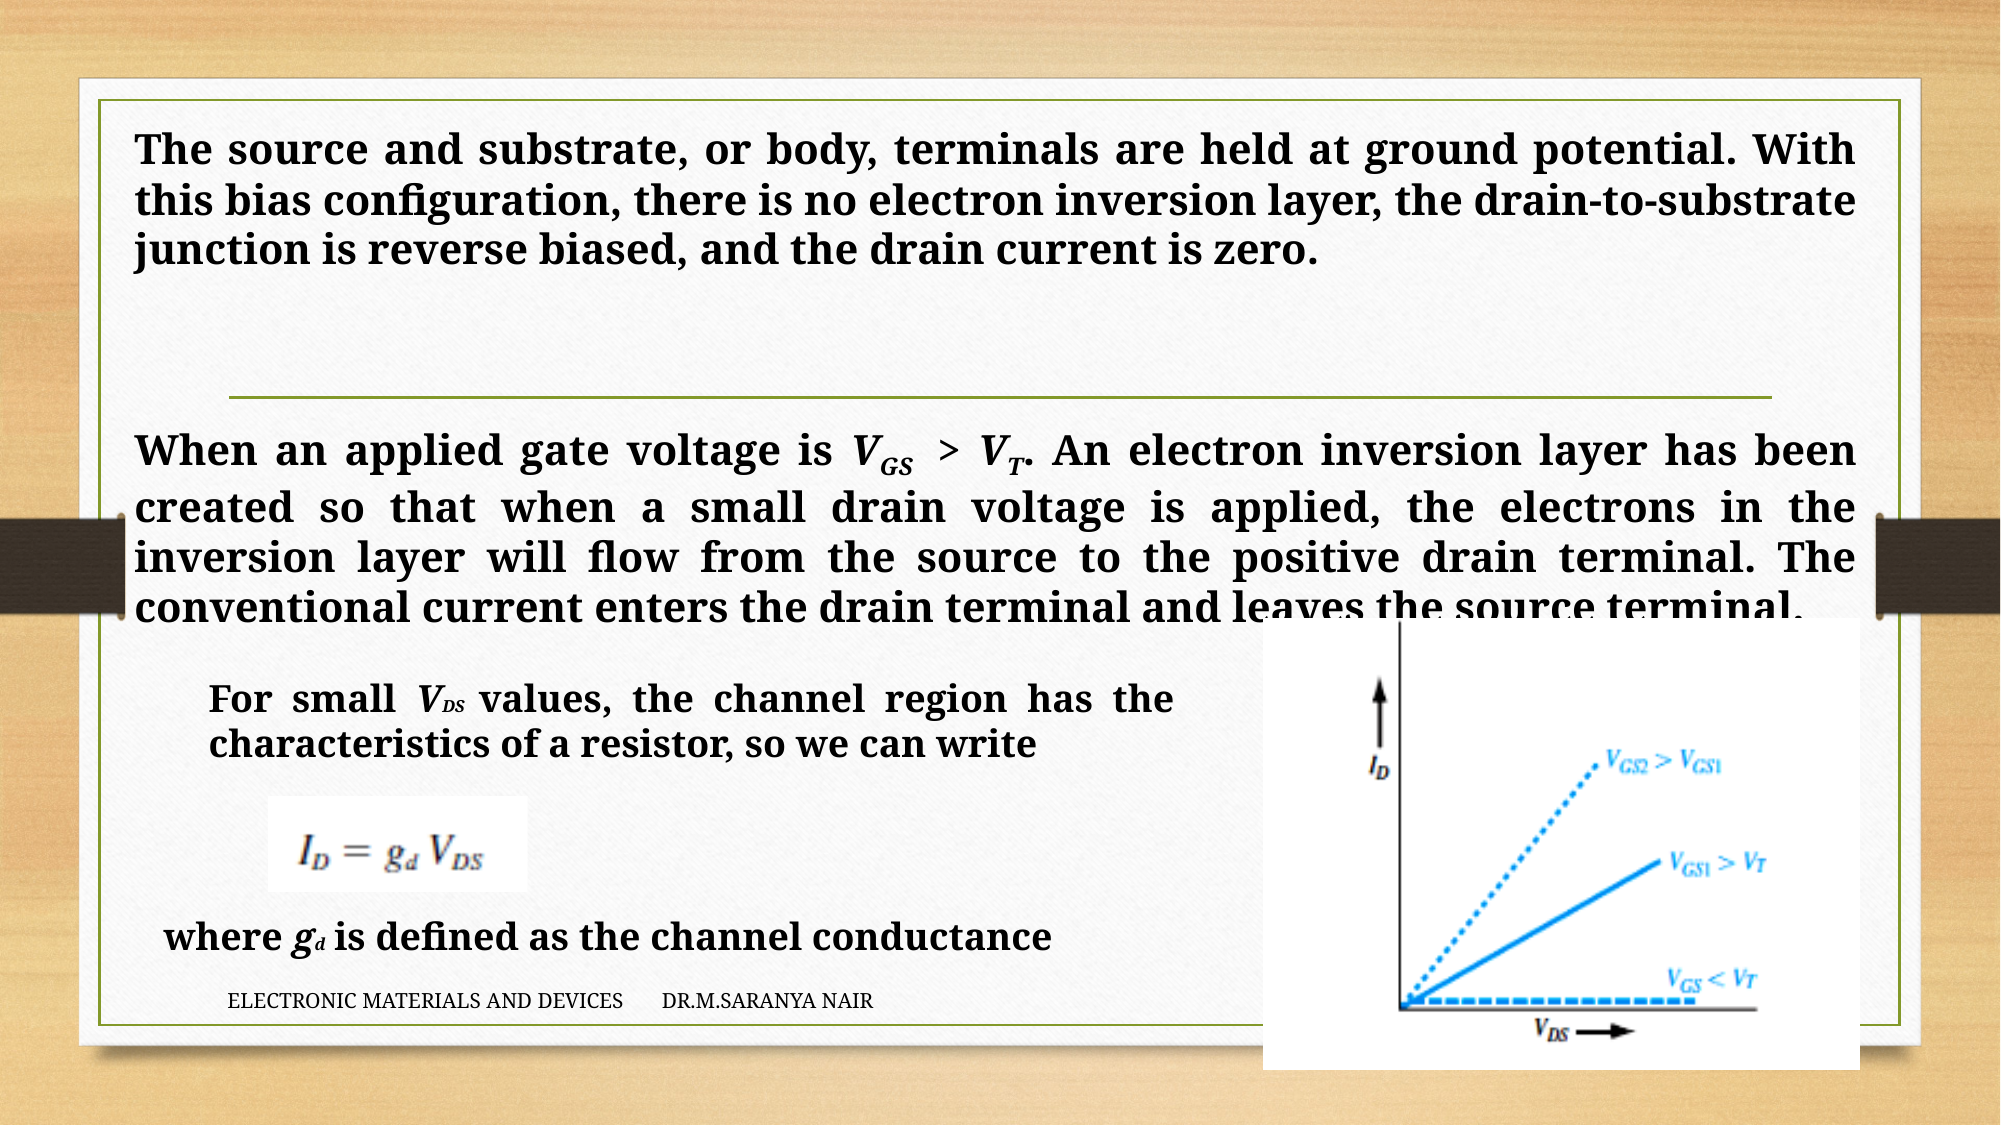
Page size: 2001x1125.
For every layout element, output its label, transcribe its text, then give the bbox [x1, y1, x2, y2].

text_box where gd is defined as the channel conductance [148, 905, 1069, 965]
footer ELECTRONIC MATERIALS AND DEVICES DR.M.SARANYA NAIR [212, 979, 1263, 1025]
text_box For small VDS values, the channel region has the characteristics of a resistor, so we can write [193, 667, 1190, 773]
picture [0, 0, 2001, 1125]
text_box The source and substrate, or body, terminals are held at ground potential. With this bias configuration, there is no electron inversion layer, the drain-to-substrate junction is reverse biased, and the drain current is zero. When an applied gate voltage is VGS > VT. An electron inversion layer has been created so that when a small drain voltage is applied, the electrons in the inversion layer will flow from the source to the positive drain terminal. The conventional current enters the drain terminal and leaves the source terminal. [119, 115, 1872, 638]
